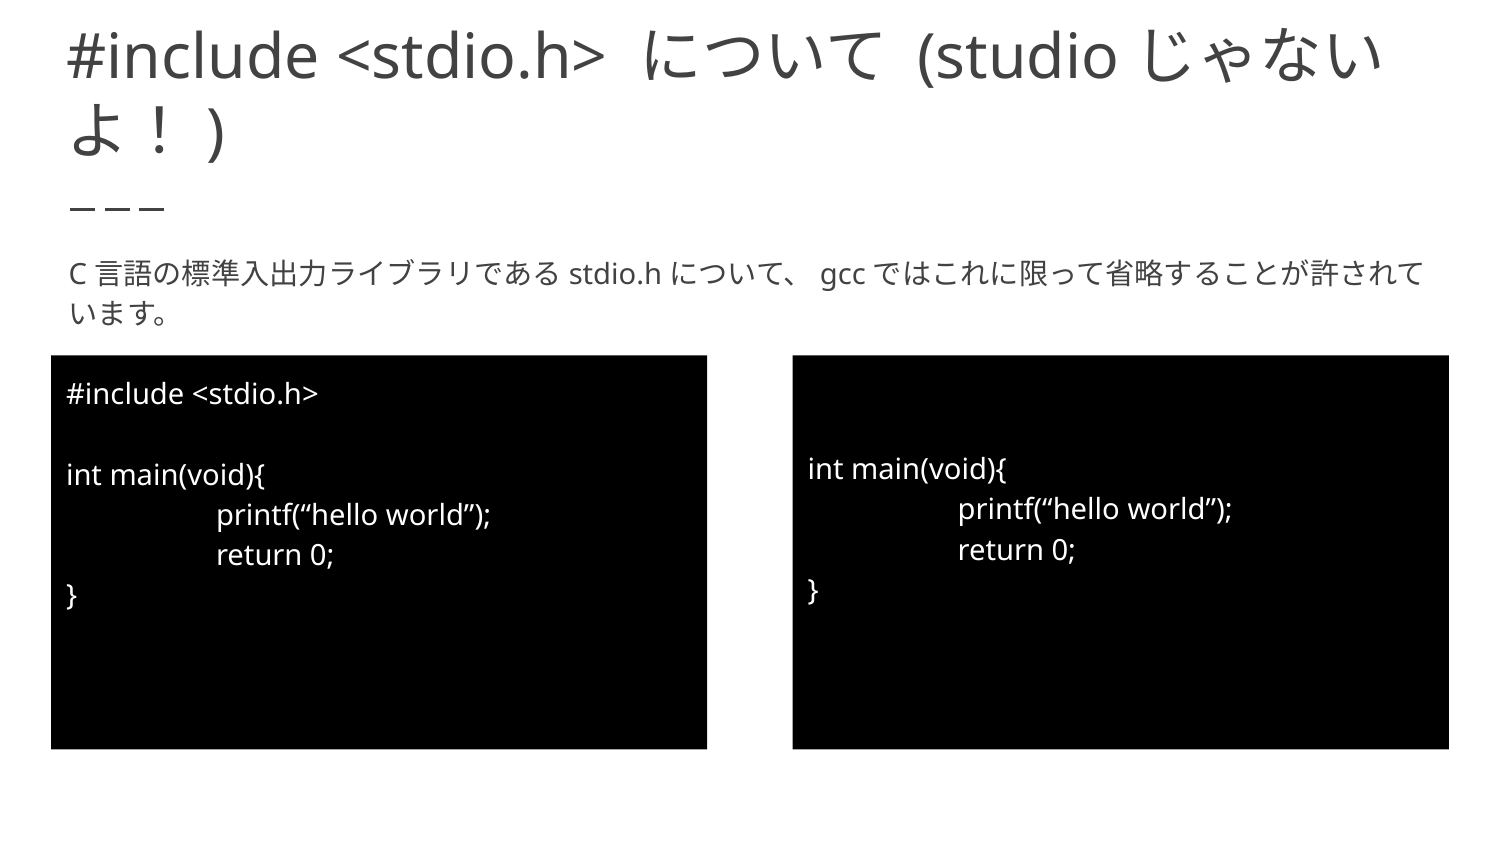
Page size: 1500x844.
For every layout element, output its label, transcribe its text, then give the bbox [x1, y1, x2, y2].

text_box C言語の標準入出力ライブラリであるstdio.hについて、gccではこれに限って省略することが許されています。 [53, 234, 1452, 341]
title #include <stdio.h> について (studioじゃないよ！) [51, 61, 1449, 182]
list #include <stdio.h> int main(void){ printf(“hello world”); return 0; } [51, 355, 708, 750]
list int main(void){ printf(“hello world”); return 0; } [792, 355, 1449, 750]
